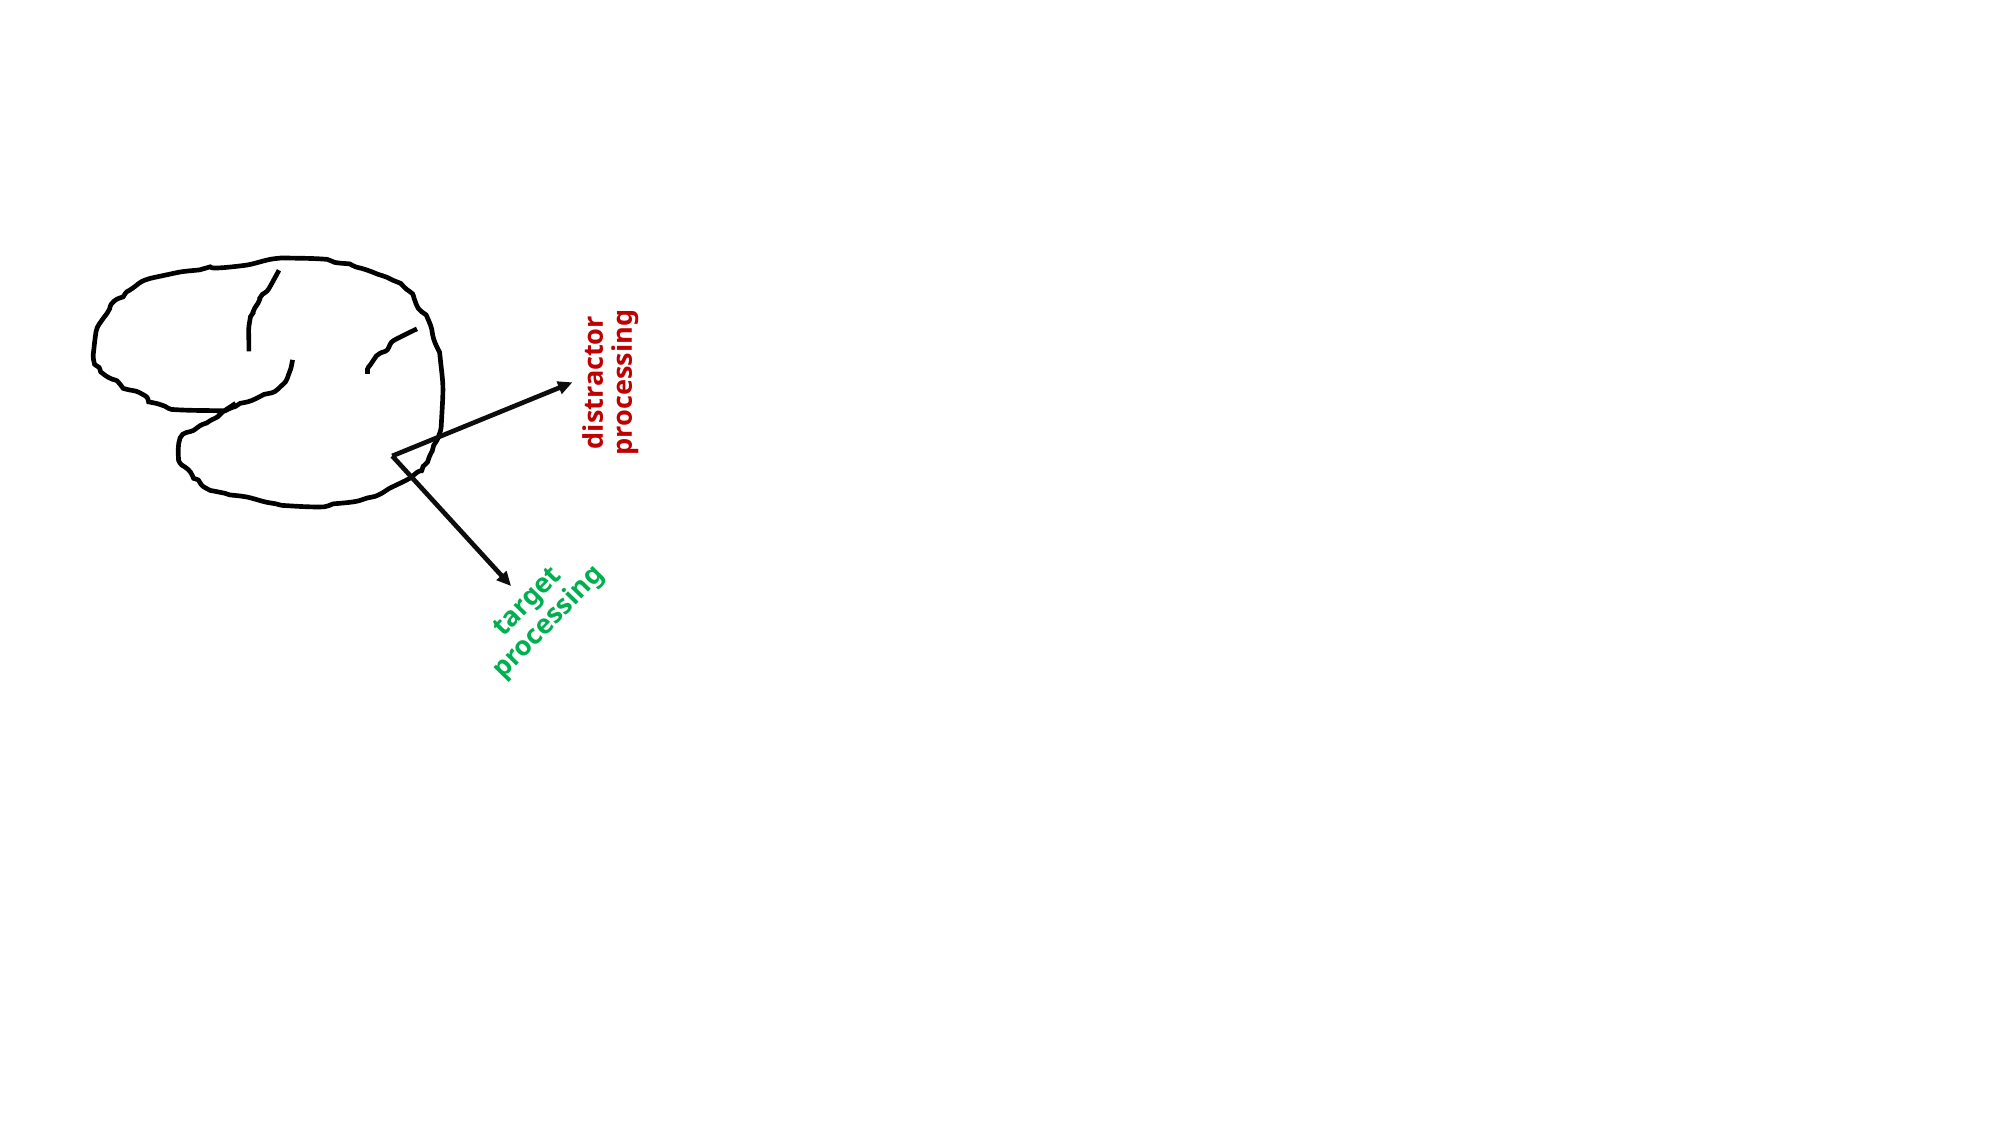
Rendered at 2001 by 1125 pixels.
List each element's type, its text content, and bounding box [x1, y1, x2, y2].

text_box target processing [431, 505, 643, 719]
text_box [93, 257, 443, 507]
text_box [392, 455, 511, 586]
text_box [392, 382, 573, 456]
text_box distractor processing [572, 269, 647, 496]
